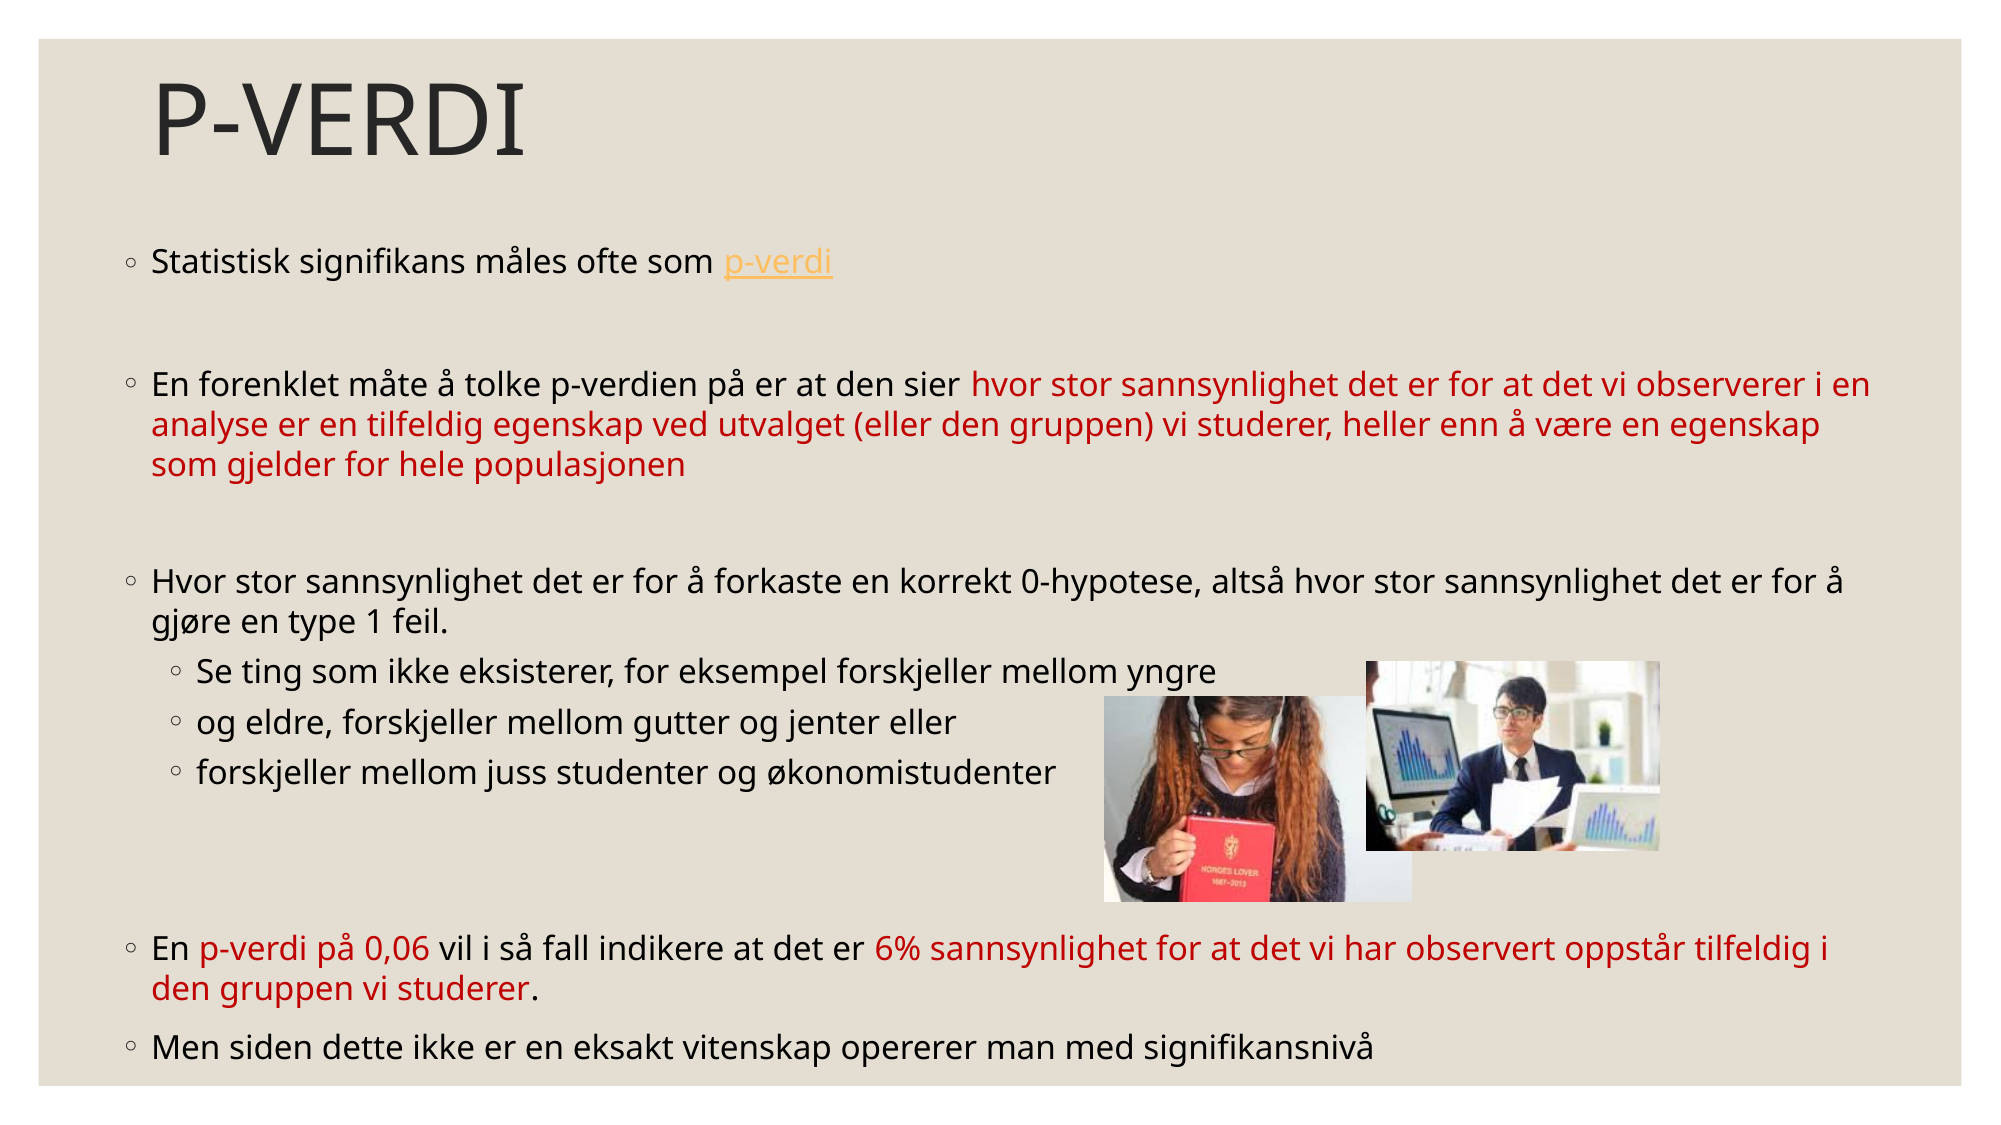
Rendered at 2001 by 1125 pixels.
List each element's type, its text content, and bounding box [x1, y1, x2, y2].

list Statistisk signifikans måles ofte som p-verdi En forenklet måte å tolke p-verdien på er at den sier hvor stor sannsynlighet det er for at det vi observerer i en analyse er en tilfeldig egenskap ved utvalget (eller den gruppen) vi studerer, heller enn å være en egenskap som gjelder for hele populasjonen Hvor stor sannsynlighet det er for å forkaste en korrekt 0-hypotese, altså hvor stor sannsynlighet det er for å gjøre en type 1 feil. Se ting som ikke eksisterer, for eksempel forskjeller mellom yngre og eldre, forskjeller mellom gutter og jenter eller forskjeller mellom juss studenter og økonomistudenter En p-verdi på 0,06 vil i så fall indikere at det er 6% sannsynlighet for at det vi har observert oppstår tilfeldig i den gruppen vi studerer. Men siden dette ikke er en eksakt vitenskap opererer man med signifikansnivå [106, 232, 1907, 931]
title P-VERDI [135, 53, 1836, 193]
picture [1104, 661, 1660, 902]
